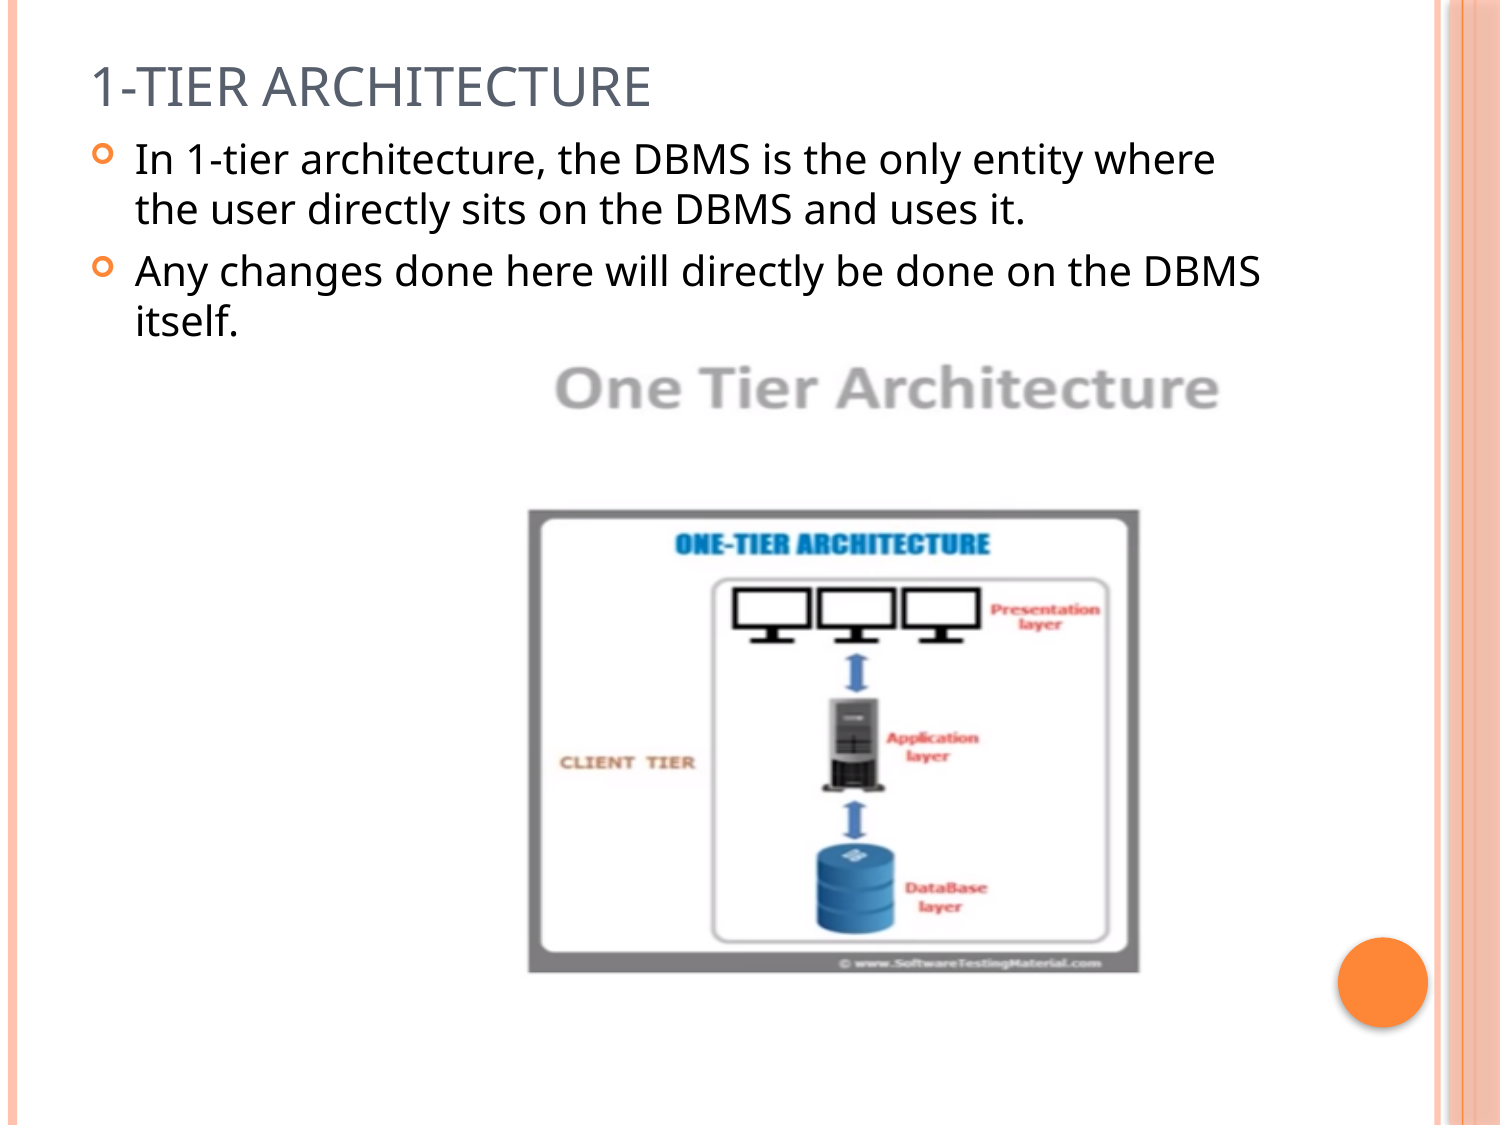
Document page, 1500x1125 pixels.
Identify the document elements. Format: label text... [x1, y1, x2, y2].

title 1-tier architecture [75, 45, 1300, 125]
list In 1-tier architecture, the DBMS is the only entity where the user directly sits on the DBMS and uses it. Any changes done here will directly be done on the DBMS itself. [75, 125, 1300, 925]
picture [399, 299, 1288, 1026]
